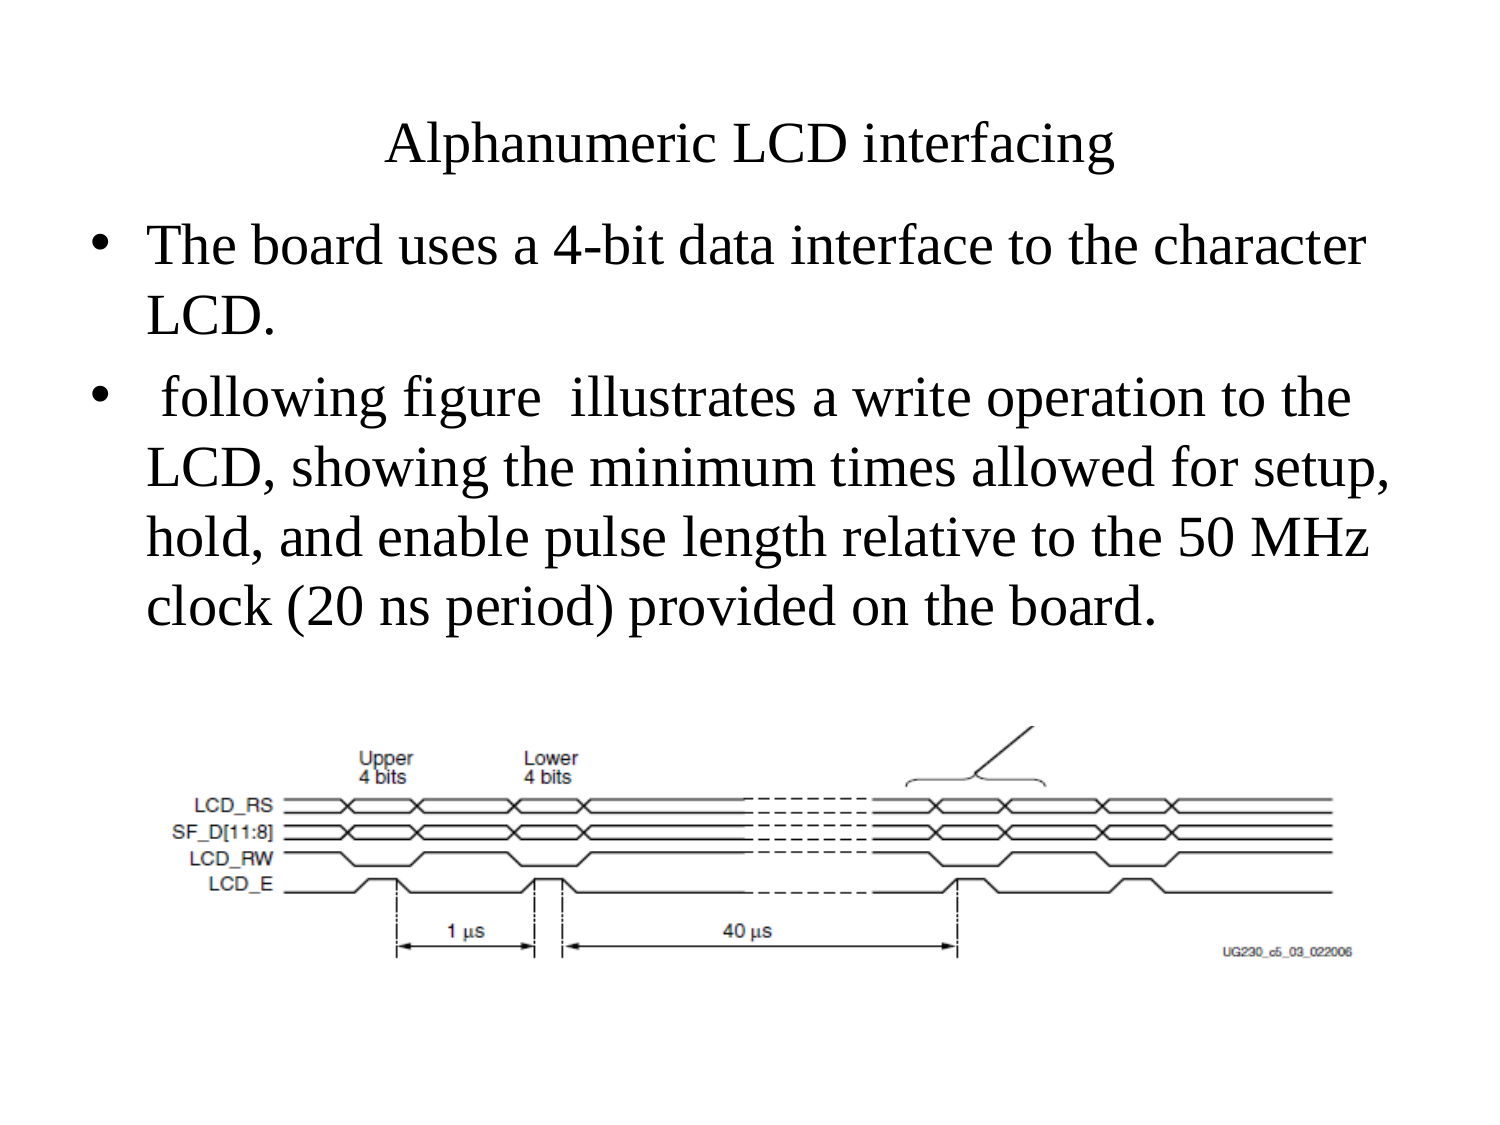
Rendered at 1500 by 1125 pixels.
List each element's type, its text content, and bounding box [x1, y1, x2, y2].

title Alphanumeric LCD interfacing [75, 45, 1425, 199]
list The board uses a 4-bit data interface to the character LCD. following figure illustrates a write operation to the LCD, showing the minimum times allowed for setup, hold, and enable pulse length relative to the 50 MHz clock (20 ns period) provided on the board. [75, 199, 1425, 1125]
picture [152, 726, 1424, 974]
